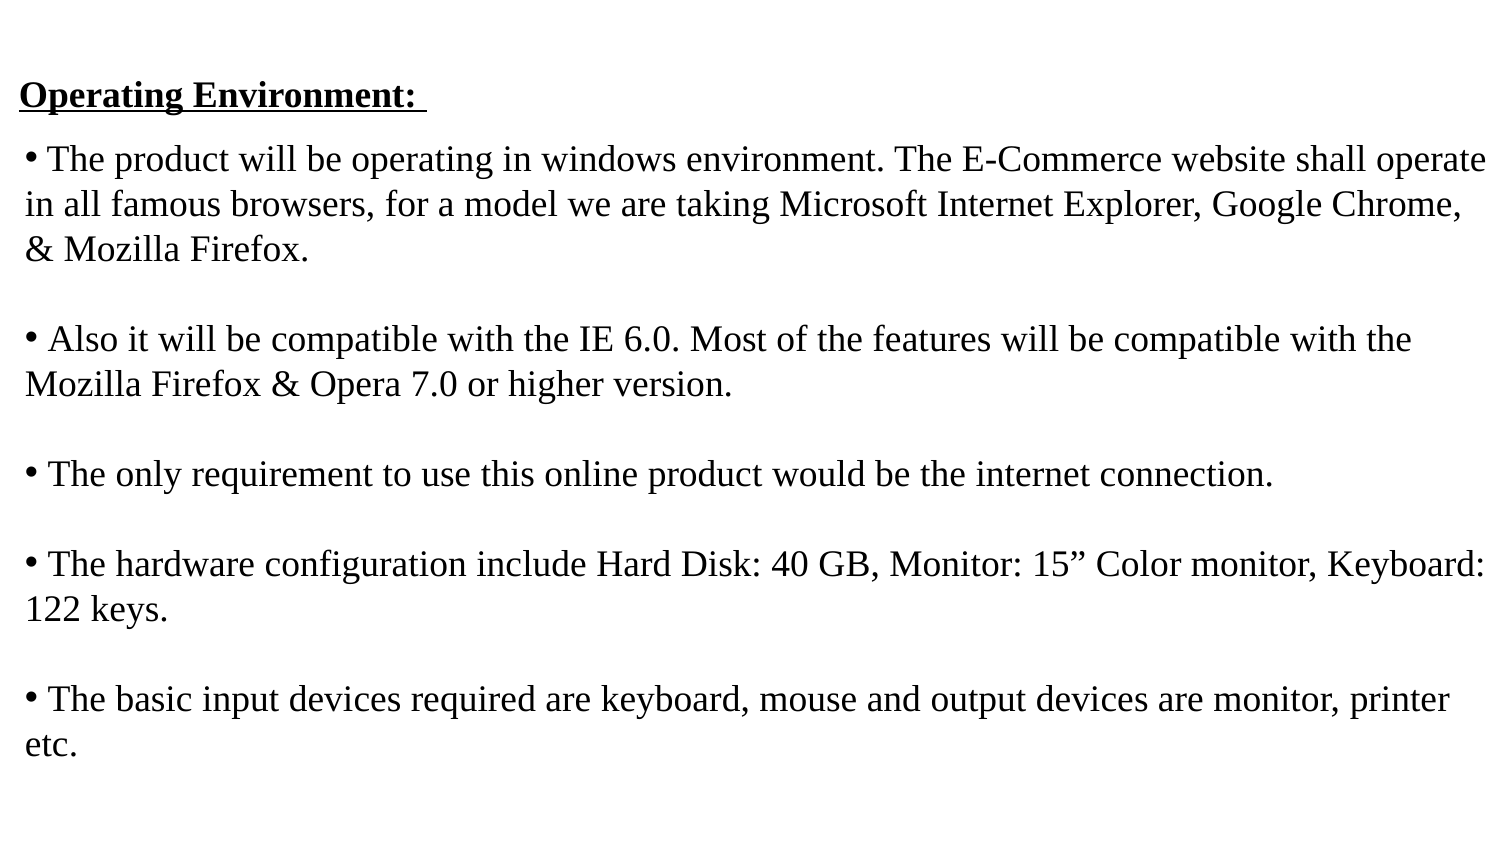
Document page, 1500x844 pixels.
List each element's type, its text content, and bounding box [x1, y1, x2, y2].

list The product will be operating in windows environment. The E-Commerce website shall operate in all famous browsers, for a model we are taking Microsoft Internet Explorer, Google Chrome, & Mozilla Firefox. Also it will be compatible with the IE 6.0. Most of the features will be compatible with the Mozilla Firefox & Opera 7.0 or higher version. The only requirement to use this online product would be the internet connection. The hardware configuration include Hard Disk: 40 GB, Monitor: 15” Color monitor, Keyboard: 122 keys. The basic input devices required are keyboard, mouse and output devices are monitor, printer etc. [24, 134, 1500, 771]
title Operating Environment: [0, 70, 1250, 207]
